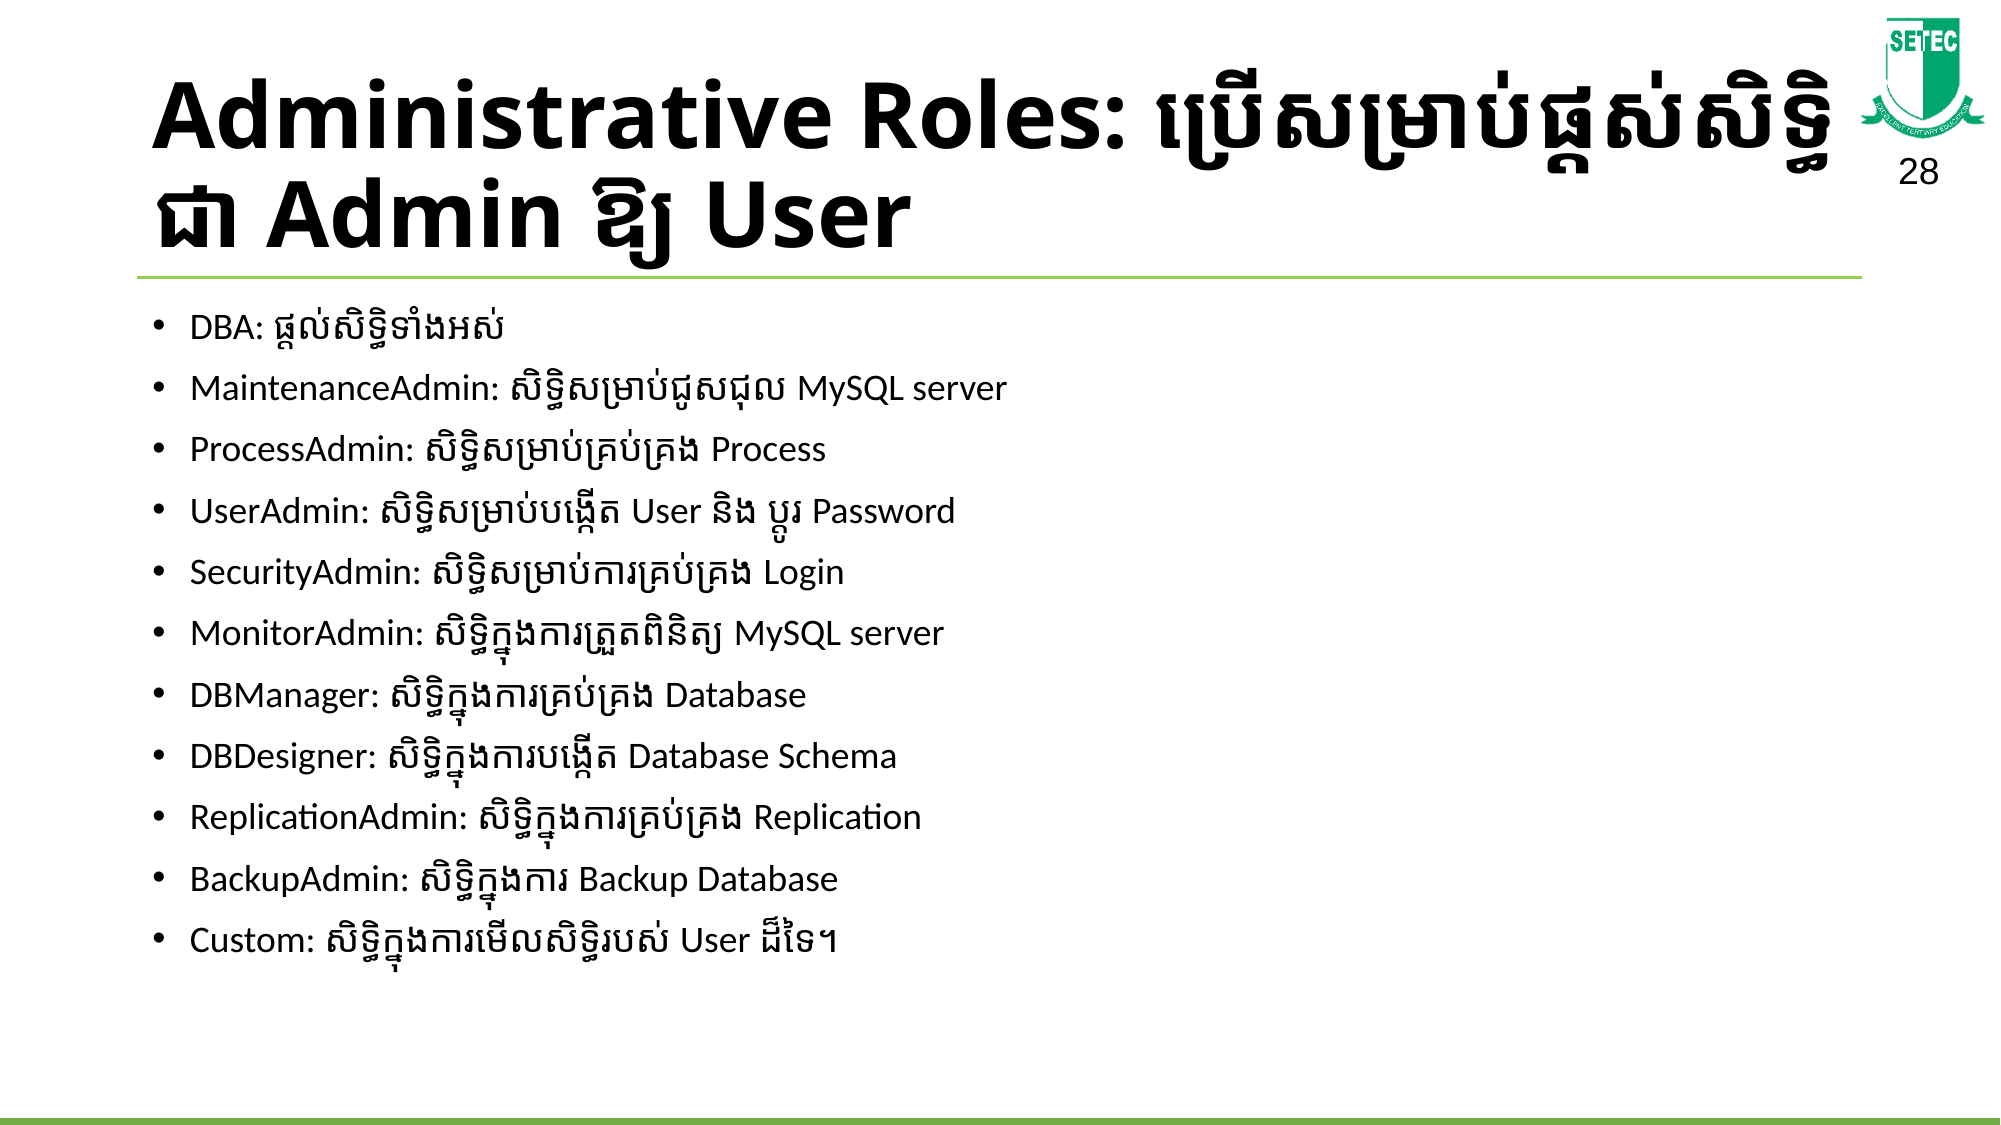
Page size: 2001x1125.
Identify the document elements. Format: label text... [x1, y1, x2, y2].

title Administrative Roles: ប្រើសម្រាប់ផ្តស់សិទ្ធិជា Admin ឱ្យ User [137, 59, 1863, 278]
picture [1855, 13, 1990, 143]
list DBA: ផ្តល់សិទ្ធិទាំងអស់ MaintenanceAdmin: សិទ្ធិសម្រាប់ជូសជុល MySQL server ProcessAdmin: សិទ្ធិសម្រាប់គ្រប់គ្រង Process UserAdmin: សិទ្ធិសម្រាប់បង្កើត User និង ប្តូរ Password SecurityAdmin: សិទ្ធិសម្រាប់ការ​គ្រប់គ្រង Login MonitorAdmin: សិទ្ធិក្នុងការត្រួតពិនិត្យ MySQL server DBManager: សិទ្ធិក្នុងការ​គ្រប់គ្រង Database DBDesigner: សិទ្ធិក្នុង​ការ​បង្កើត Database Schema ReplicationAdmin: សិទ្ធិក្នុងការ​គ្រប់គ្រង Replication BackupAdmin: សិទ្ធិក្នុងការ​ Backup Database Custom: សិទ្ធិក្នុងការ​មើលសិទ្ធិរបស់​ User ដ៏ទៃ។ [137, 299, 1863, 1014]
